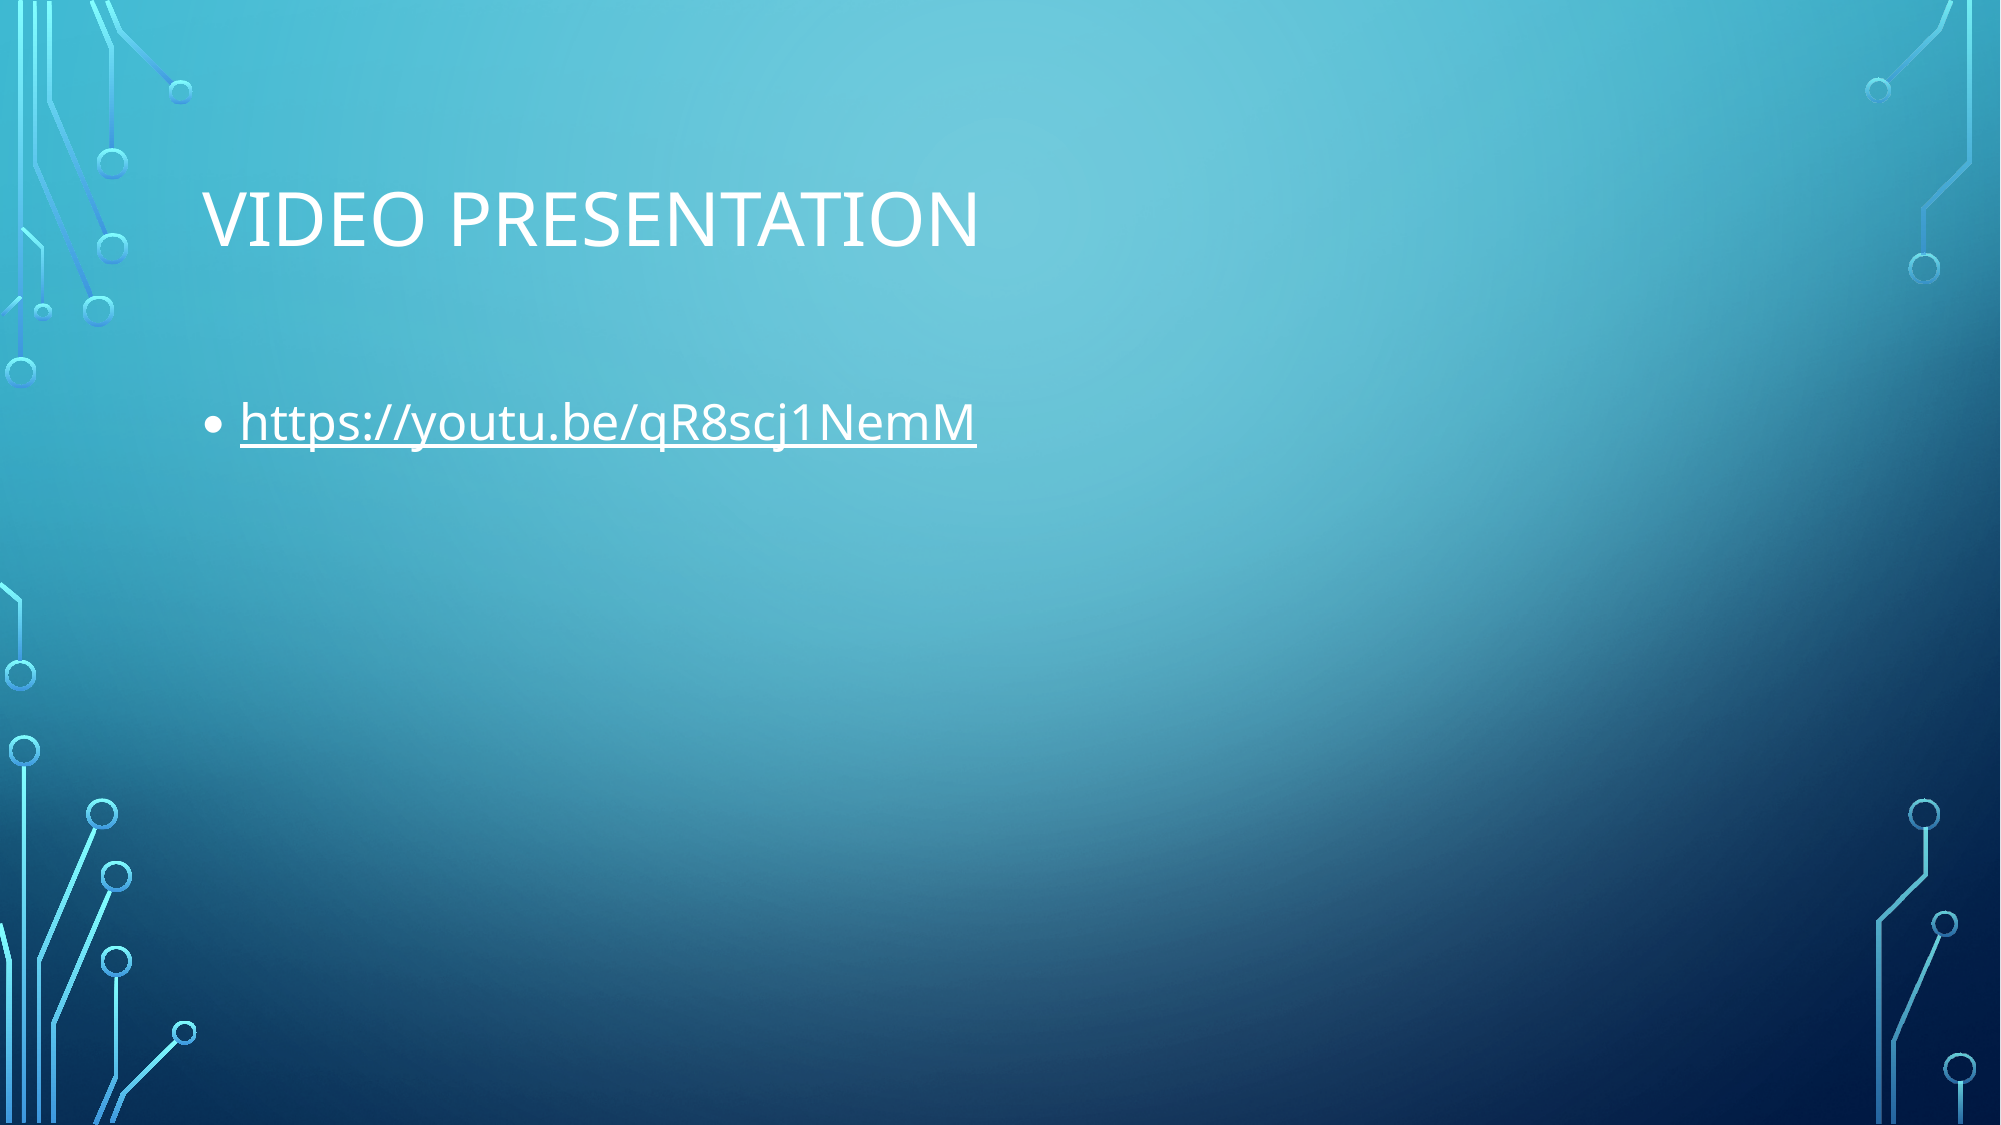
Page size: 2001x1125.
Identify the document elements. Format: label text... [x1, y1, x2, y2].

title Video presentation [187, 101, 1813, 344]
list https://youtu.be/qR8scj1NemM [187, 369, 1813, 950]
